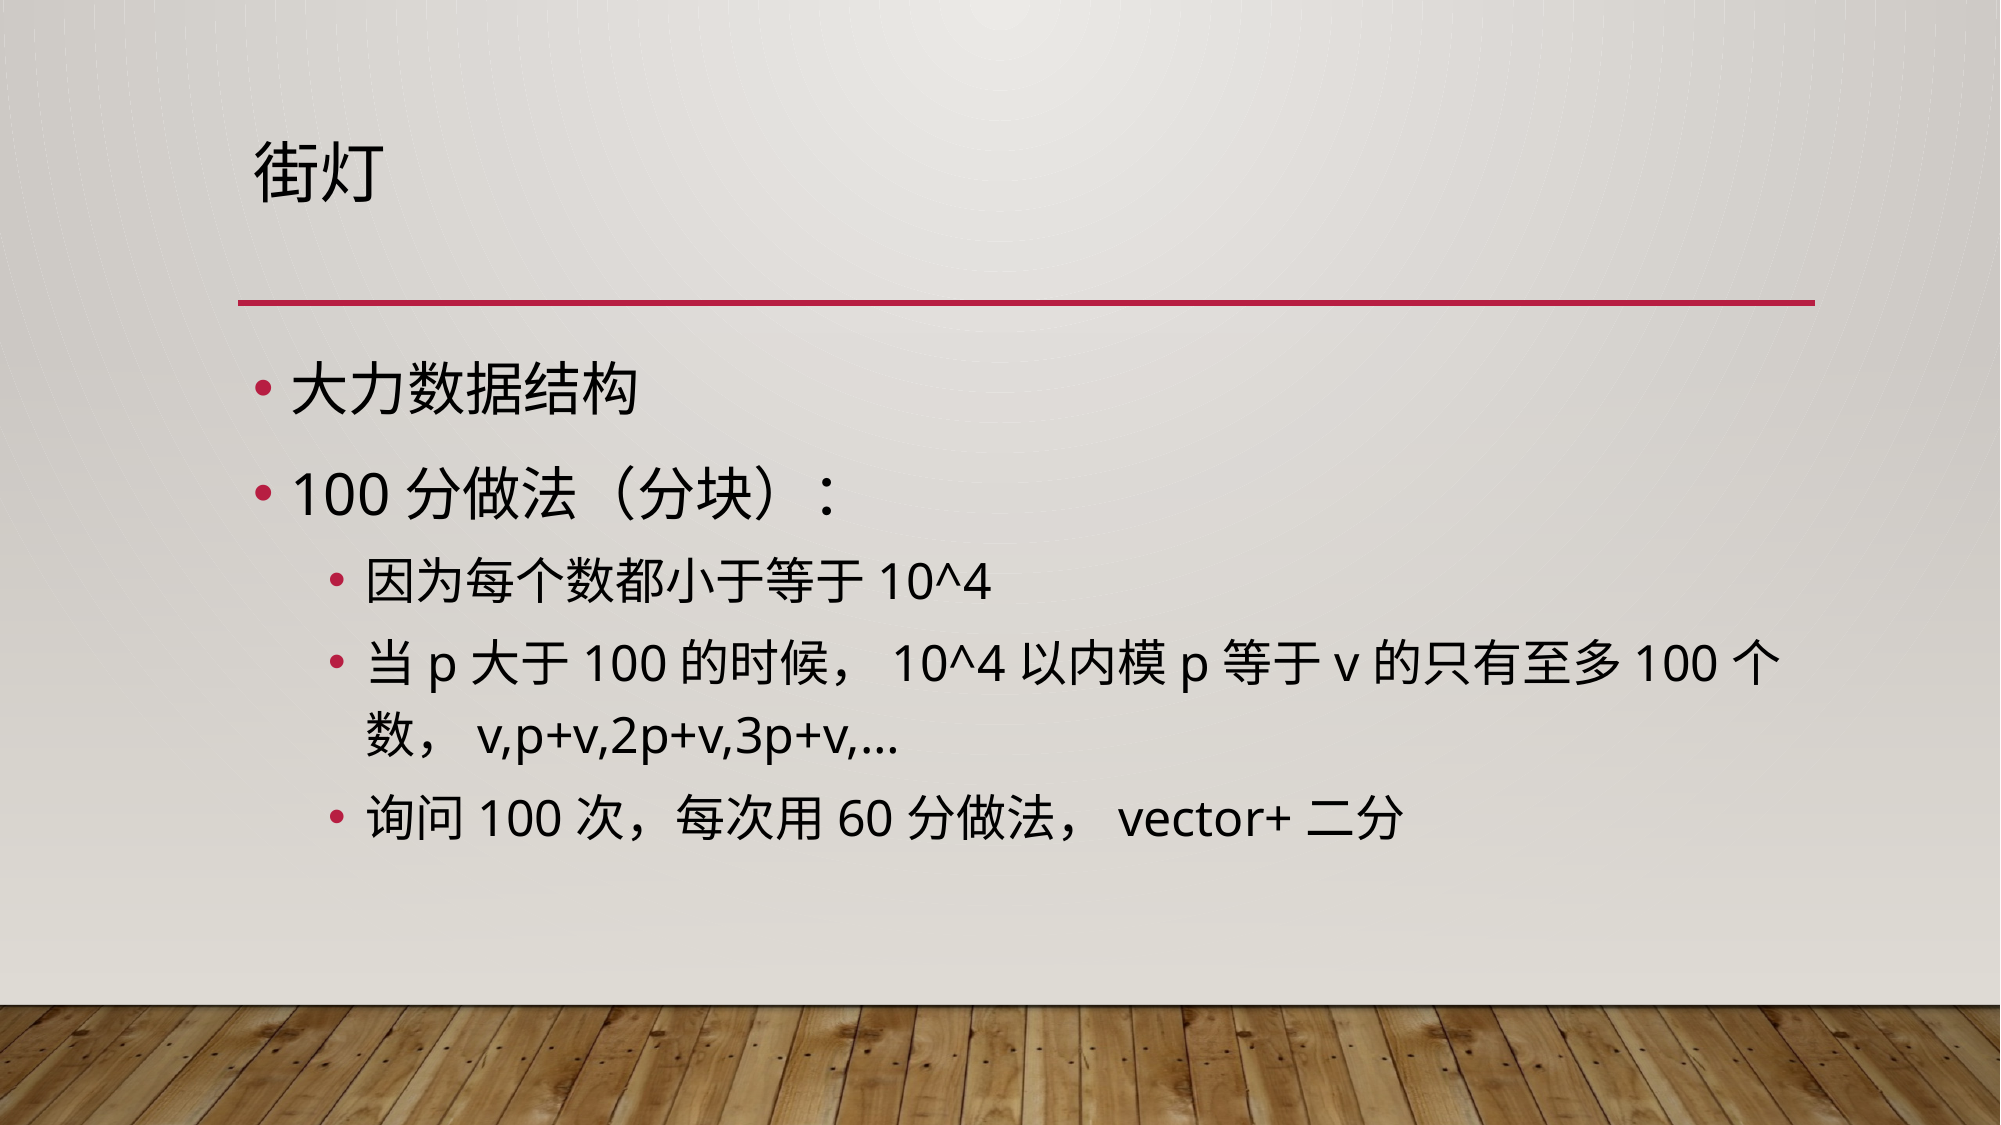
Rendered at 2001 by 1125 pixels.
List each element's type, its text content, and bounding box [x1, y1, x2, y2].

list 大力数据结构 100分做法（分块）： 因为每个数都小于等于10^4 当p大于100的时候，10^4以内模p等于v的只有至多100个数，v,p+v,2p+v,3p+v,… 询问100次，每次用60分做法，vector+二分 [238, 330, 1814, 897]
title 街灯 [238, 131, 1814, 305]
picture [0, 1005, 2000, 1125]
